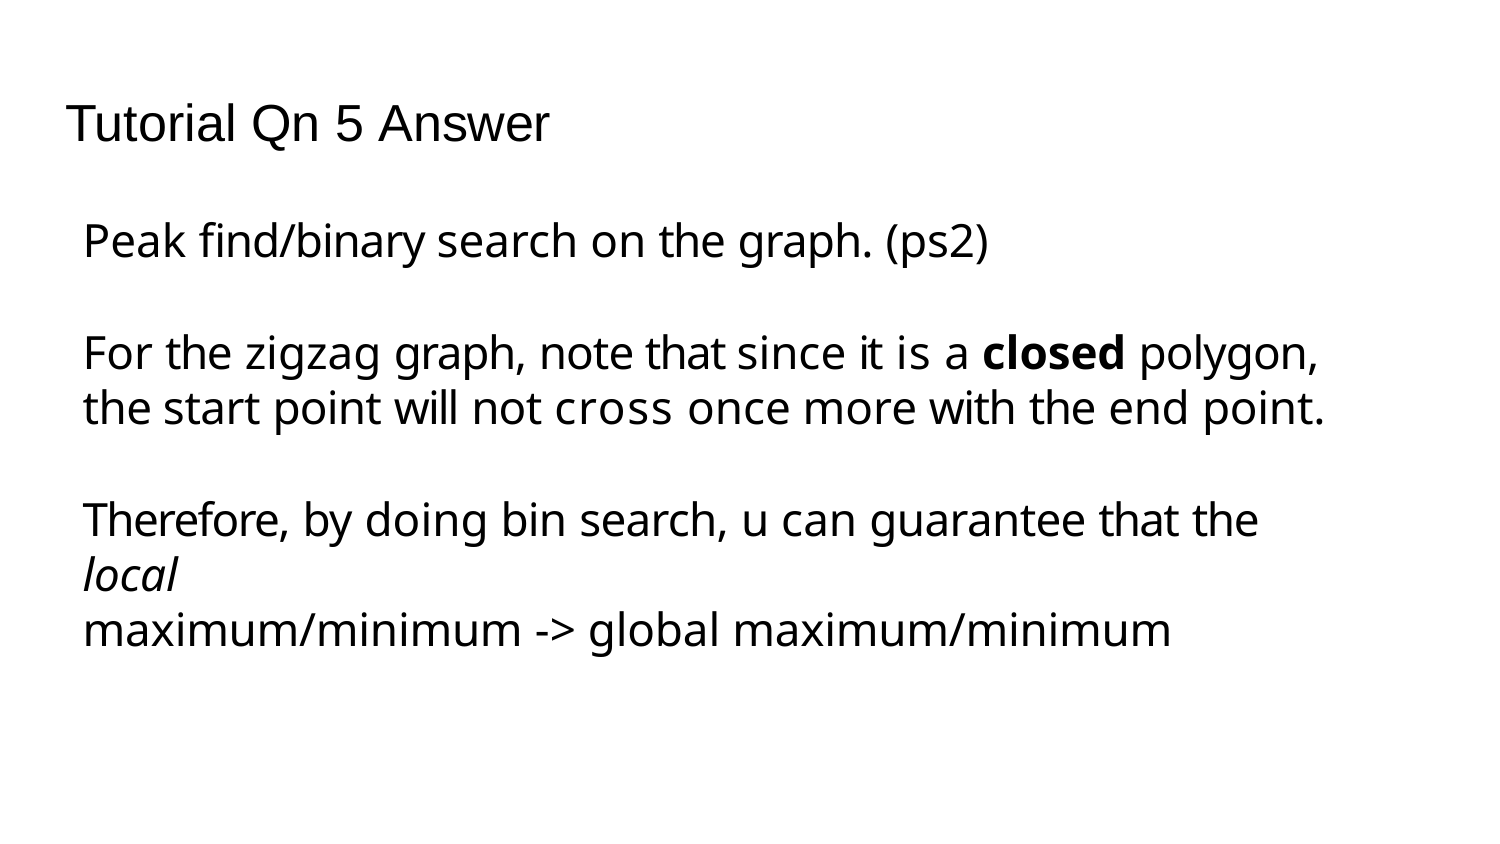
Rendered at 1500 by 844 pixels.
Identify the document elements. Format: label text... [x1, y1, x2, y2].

text_box Peak ﬁnd/binary search on the graph. (ps2) For the zigzag graph, note that since it is a closed polygon, the start point will not cross once more with the end point. Therefore, by doing bin search, u can guarantee that the local maximum/minimum -> global maximum/minimum [80, 209, 1346, 656]
title Tutorial Qn 5 Answer [63, 86, 1437, 231]
